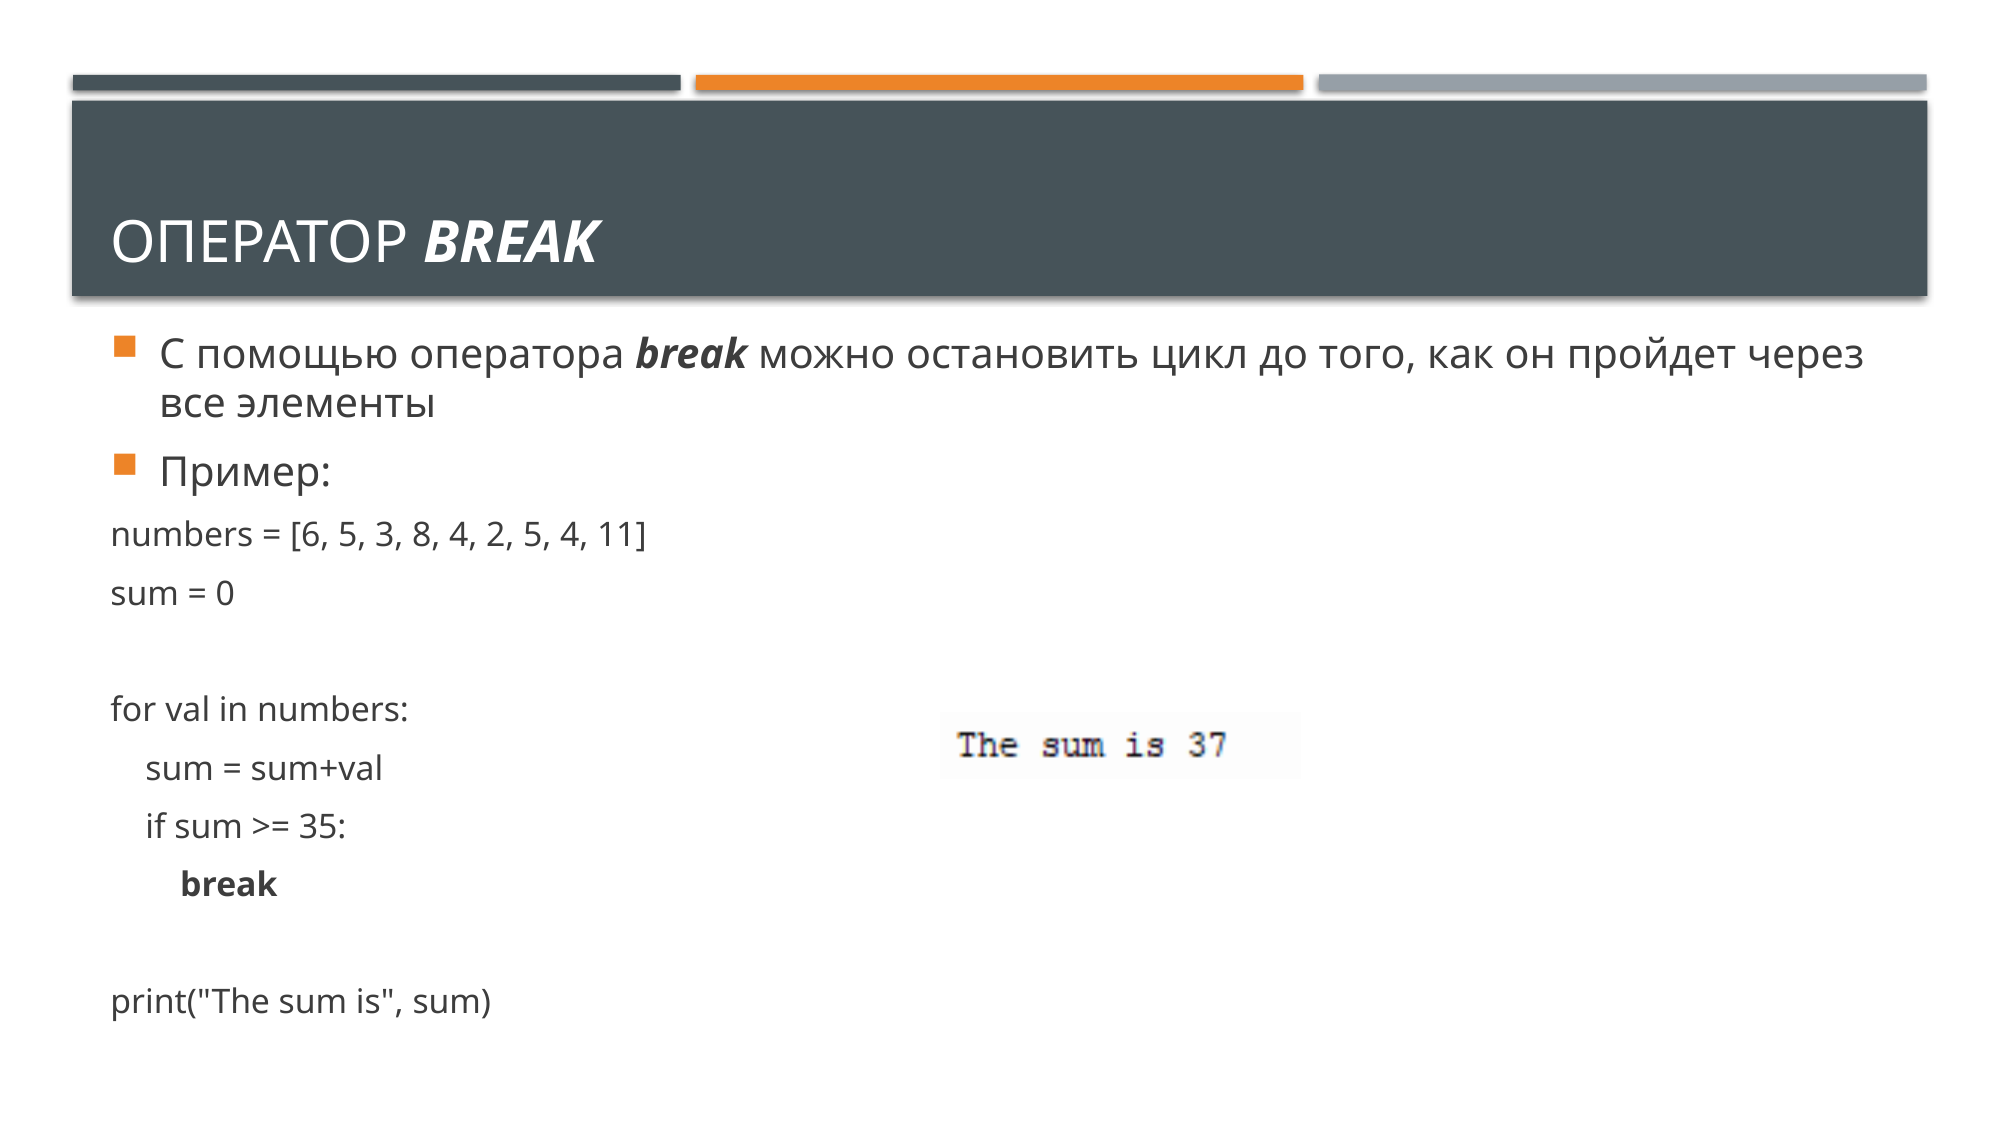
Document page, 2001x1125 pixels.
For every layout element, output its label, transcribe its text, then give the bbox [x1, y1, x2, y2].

list С помощью оператора break можно остановить цикл до того, как он пройдет через все элементы Пример: numbers = [6, 5, 3, 8, 4, 2, 5, 4, 11] sum = 0 for val in numbers: sum = sum+val if sum >= 35: break print("The sum is", sum) [95, 317, 1905, 1031]
picture [939, 712, 1302, 779]
title оператор break [95, 115, 1905, 282]
